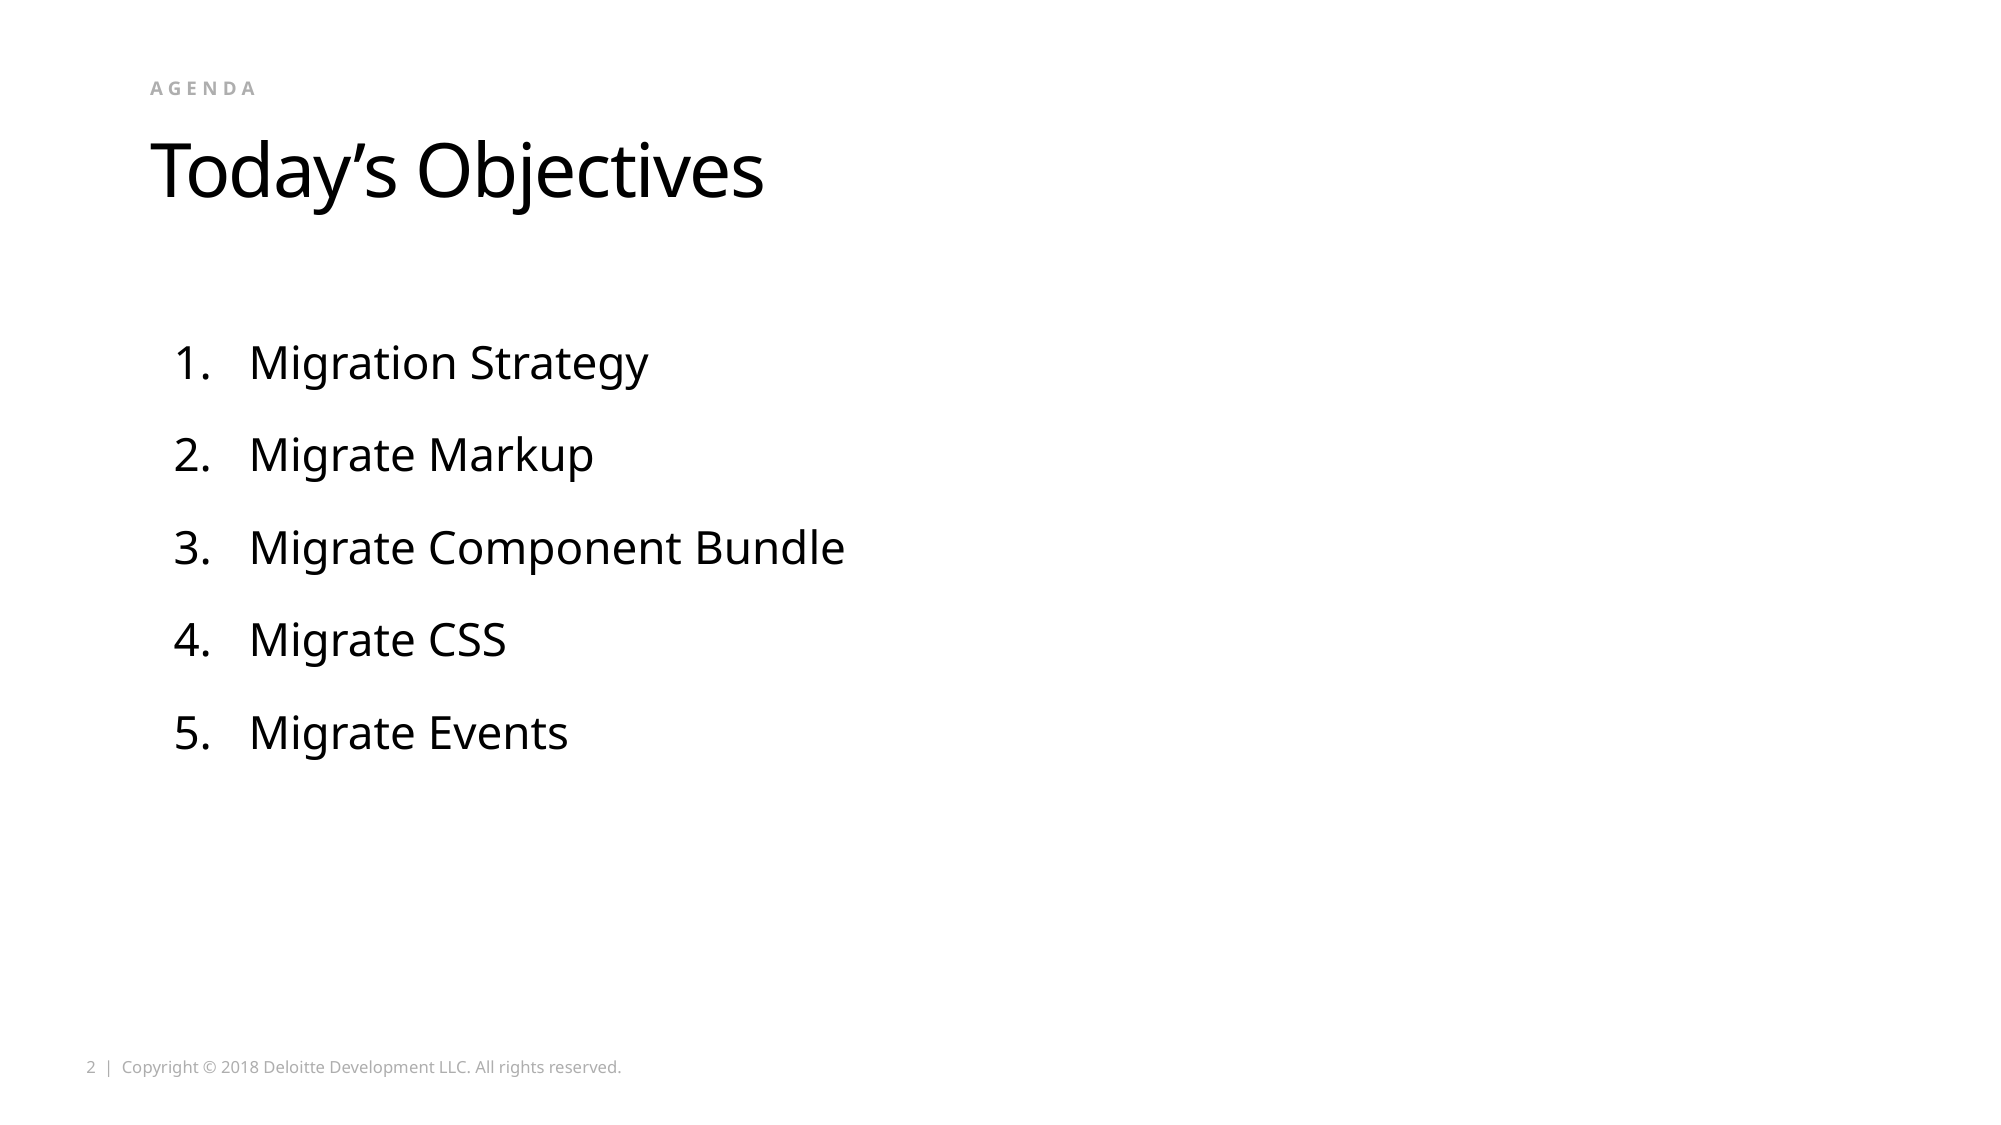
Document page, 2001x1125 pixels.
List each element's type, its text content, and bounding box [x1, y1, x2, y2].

list agenda [150, 76, 701, 110]
title Today’s Objectives [150, 113, 1850, 212]
text_box Migration Strategy Migrate Markup Migrate Component Bundle Migrate CSS Migrate Events [158, 326, 1850, 766]
